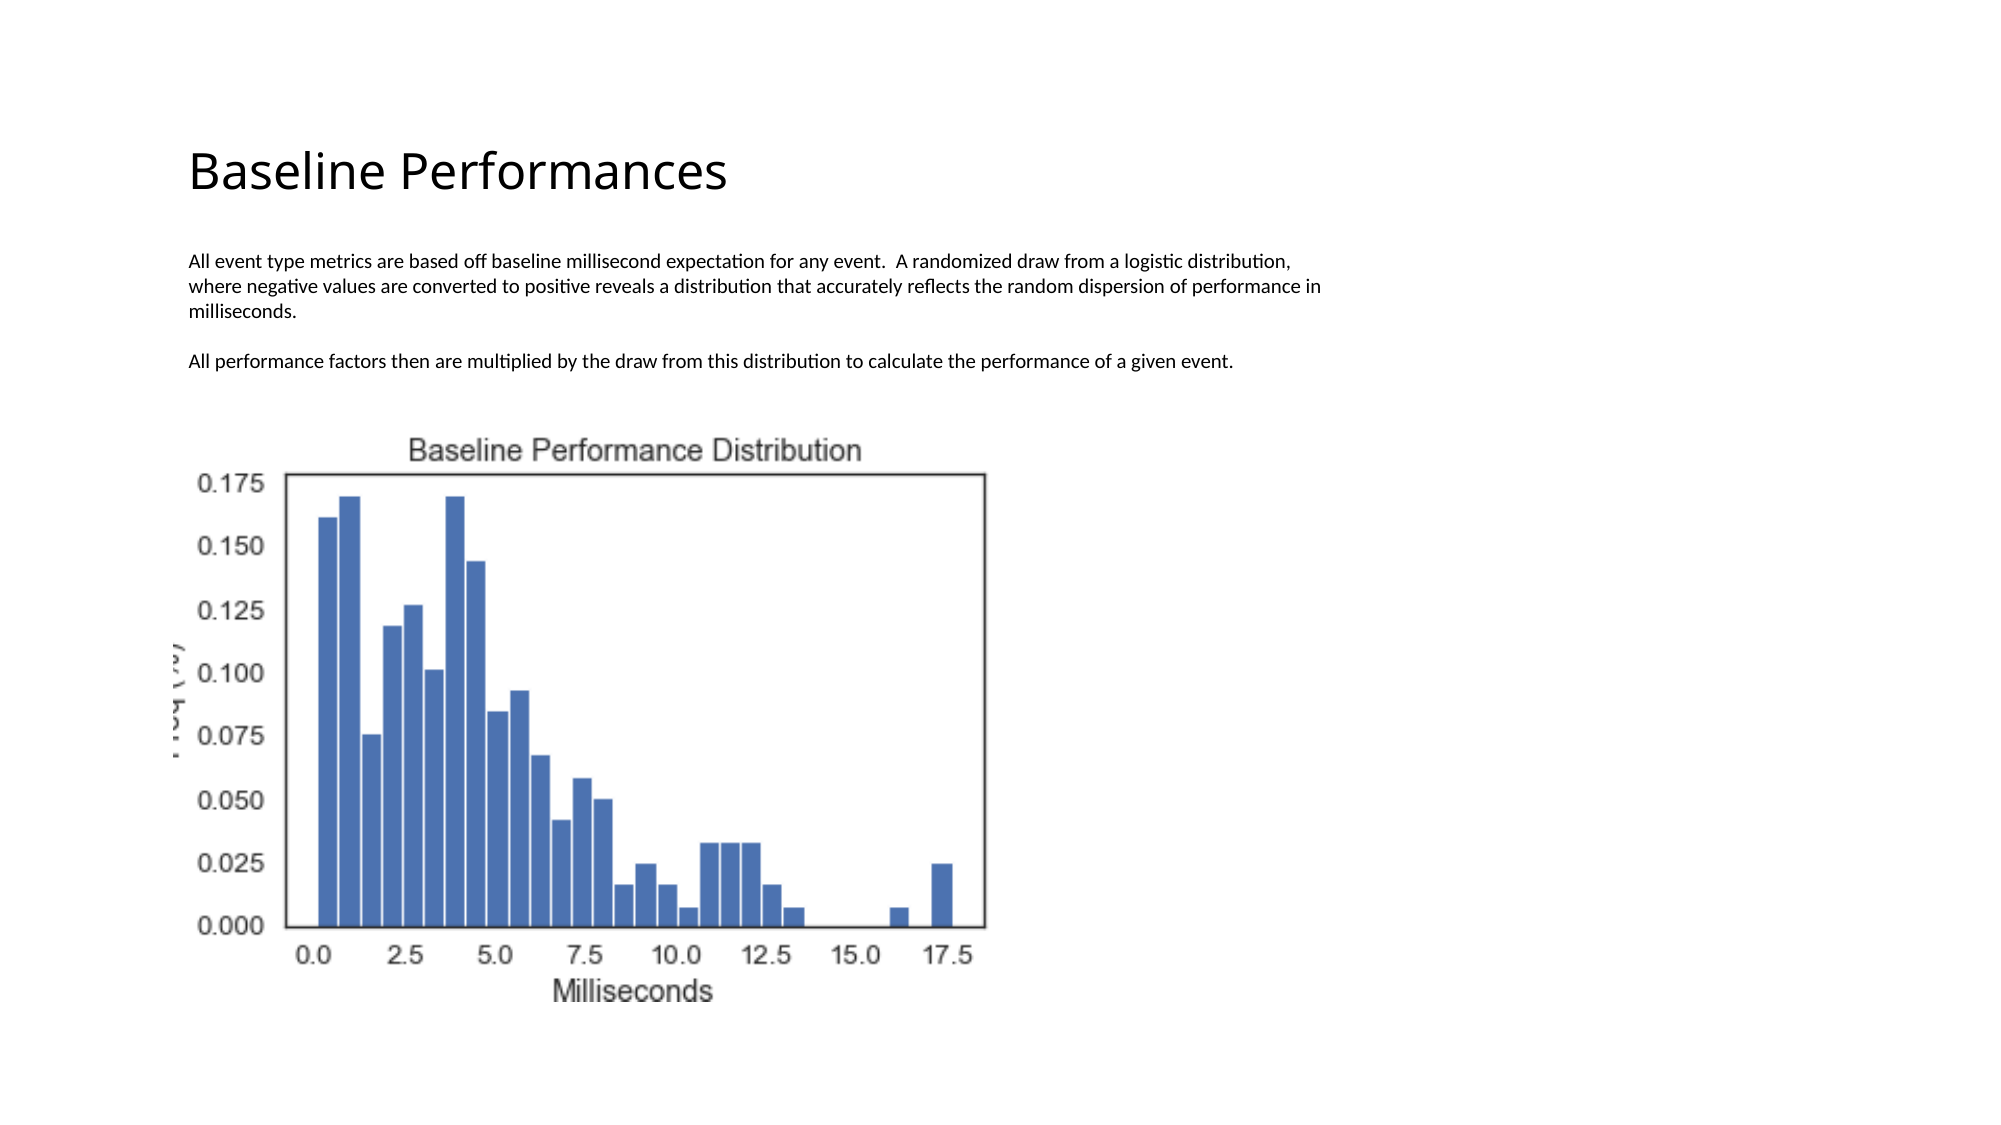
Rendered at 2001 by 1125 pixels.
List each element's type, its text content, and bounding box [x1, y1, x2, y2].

text_box All event type metrics are based off baseline millisecond expectation for any event. A randomized draw from a logistic distribution, where negative values are converted to positive reveals a distribution that accurately reflects the random dispersion of performance in milliseconds. All performance factors then are multiplied by the draw from this distribution to calculate the performance of a given event. [173, 240, 1360, 381]
picture [173, 401, 1074, 1002]
text_box Baseline Performances [173, 131, 1174, 207]
